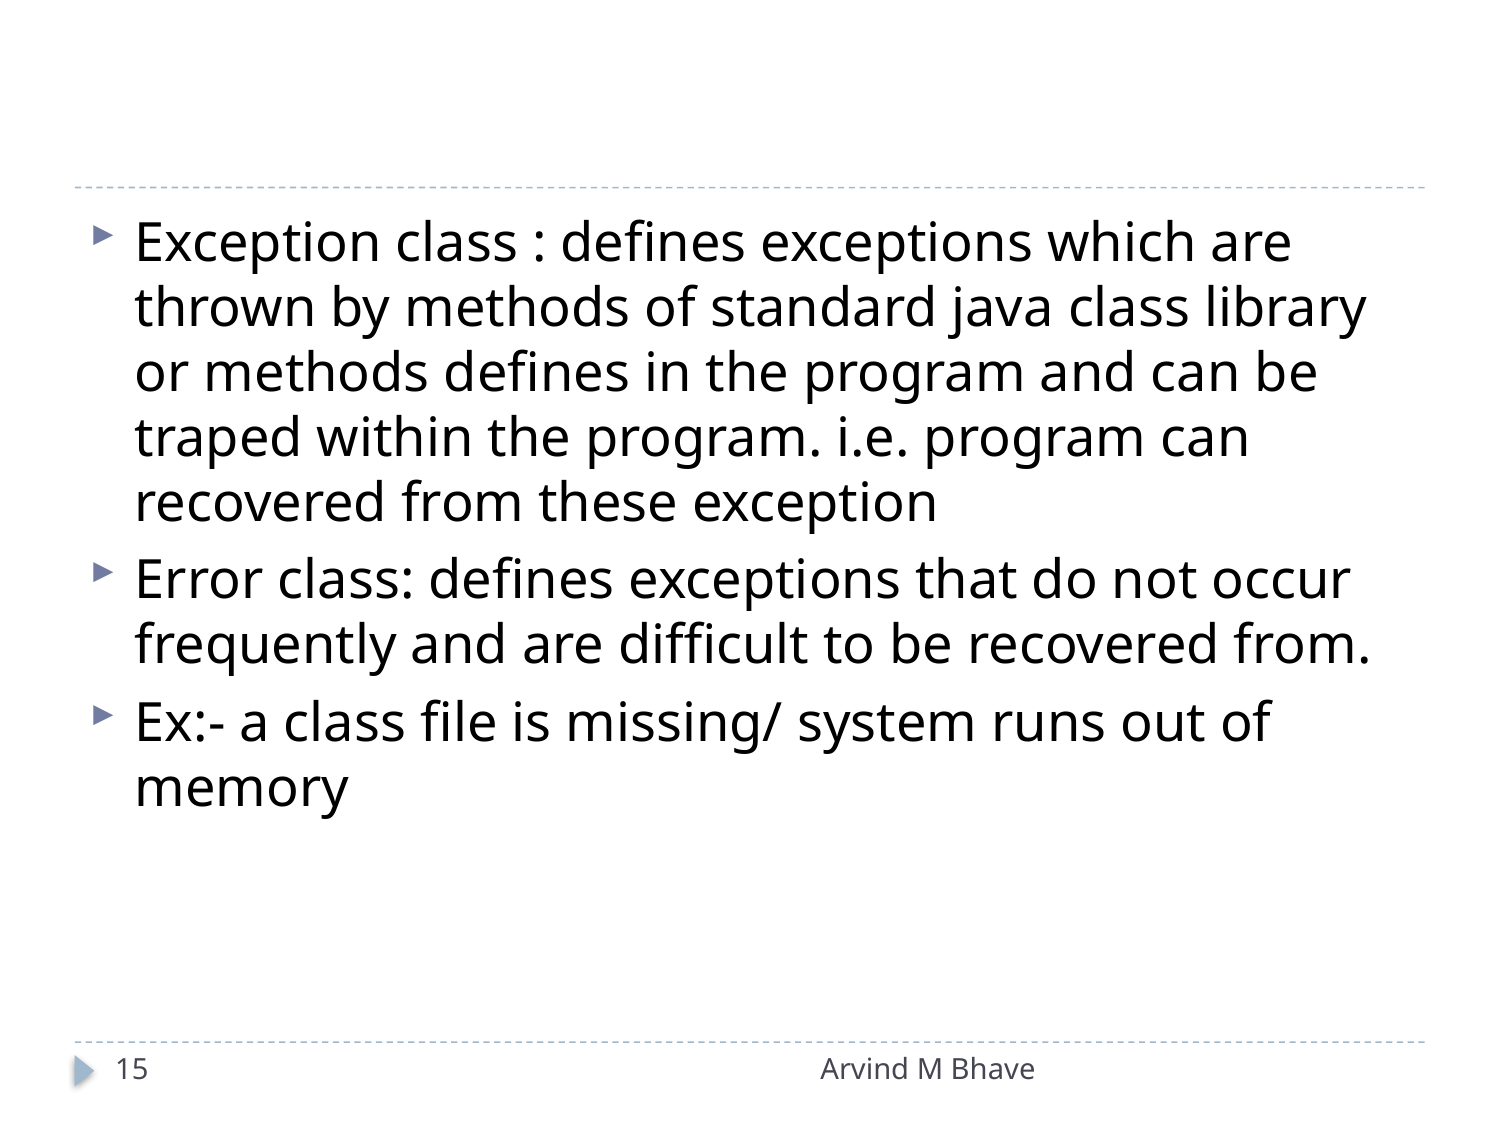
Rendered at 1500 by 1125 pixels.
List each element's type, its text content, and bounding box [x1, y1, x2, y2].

list Exception class : defines exceptions which are thrown by methods of standard java class library or methods defines in the program and can be traped within the program. i.e. program can recovered from these exception Error class: defines exceptions that do not occur frequently and are difficult to be recovered from. Ex:- a class file is missing/ system runs out of memory [75, 200, 1425, 1010]
slide_number 15 [100, 1042, 426, 1103]
footer Arvind M Bhave [475, 1042, 1051, 1103]
